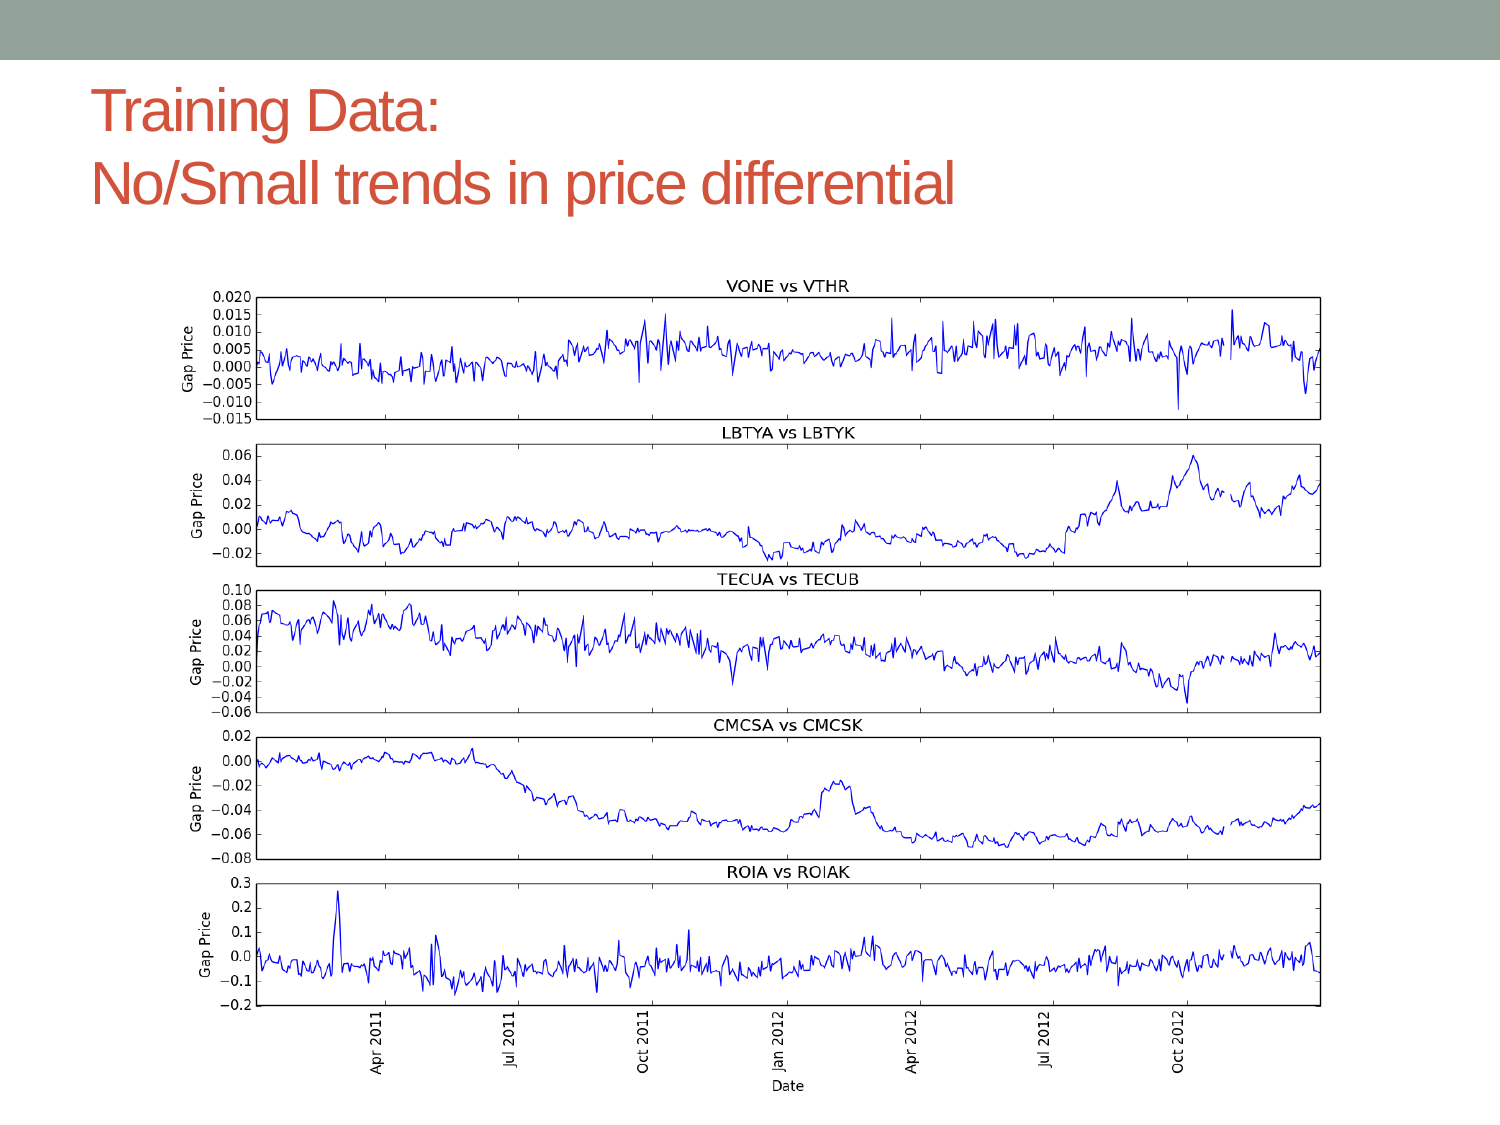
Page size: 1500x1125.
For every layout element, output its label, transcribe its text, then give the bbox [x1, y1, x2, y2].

title Training Data: No/Small trends in price differential [75, 62, 1425, 225]
picture [162, 258, 1338, 1121]
